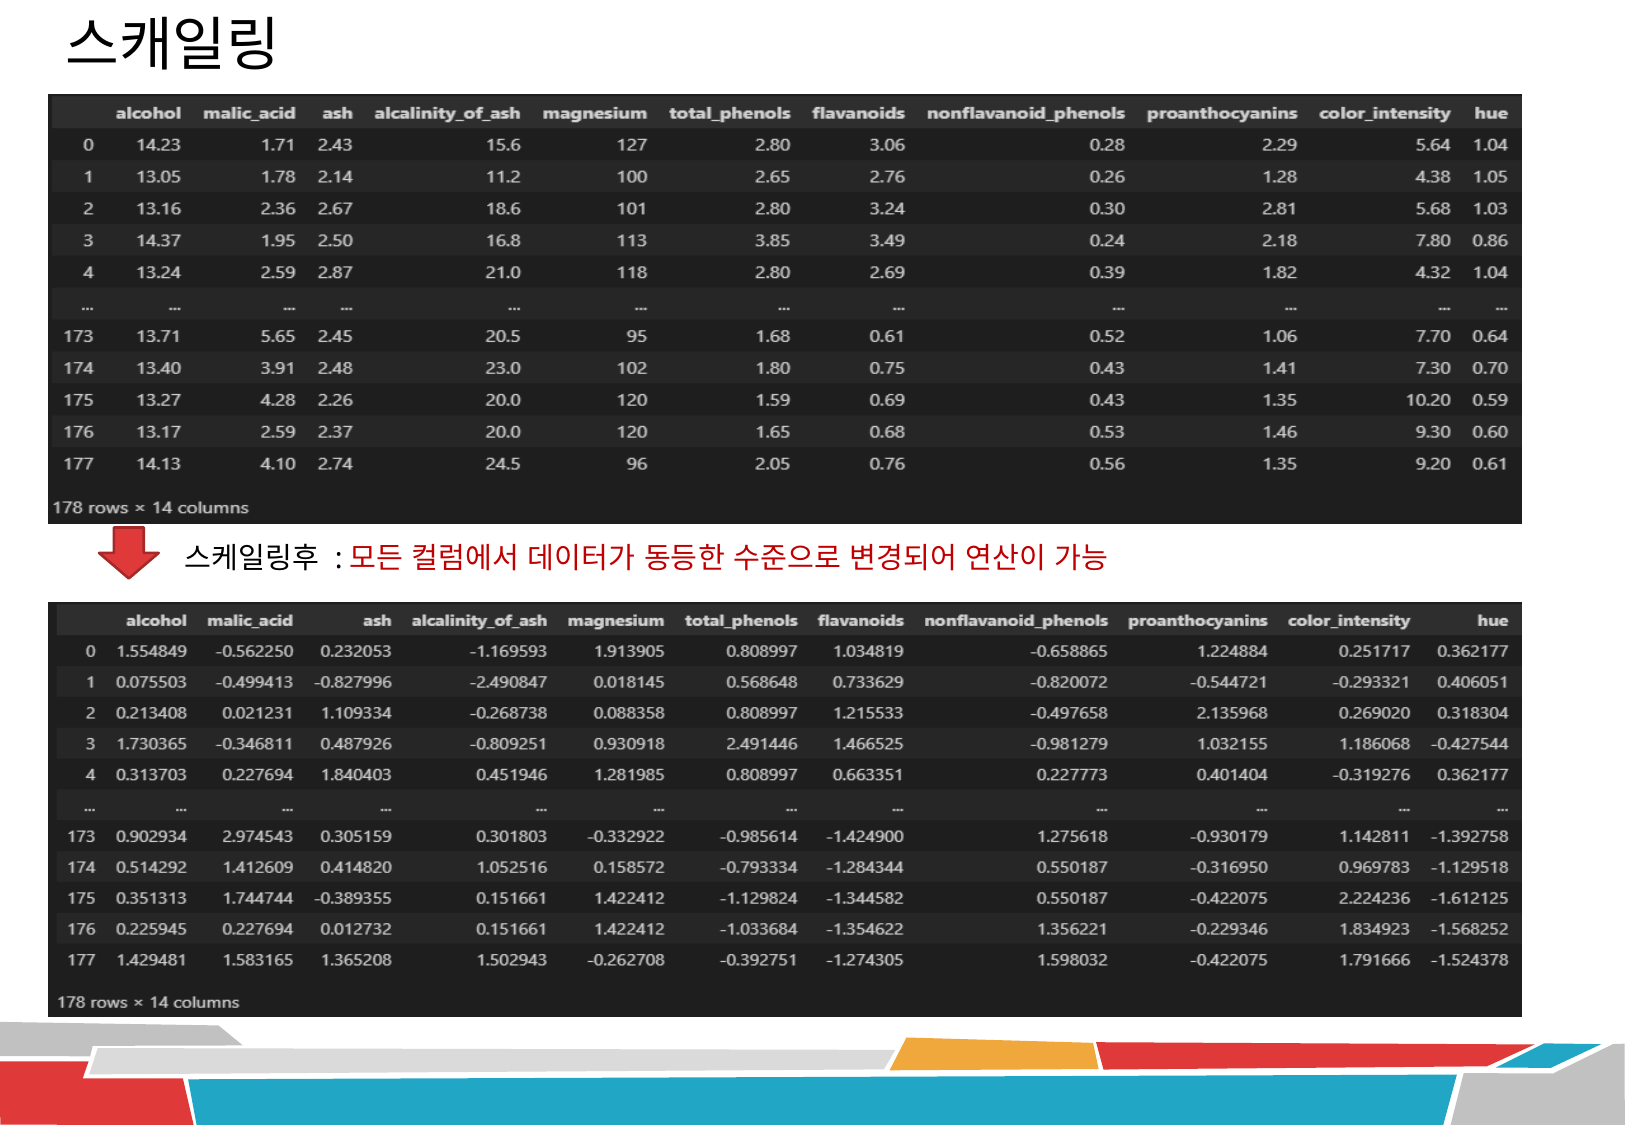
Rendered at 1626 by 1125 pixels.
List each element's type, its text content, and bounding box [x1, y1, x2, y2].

text_box [97, 526, 160, 580]
text_box 스캐일링 [51, 0, 295, 85]
text_box 스케일링후 :모든 컬럼에서 데이터가 동등한 수준으로 변경되어 연산이 가능 [169, 532, 1125, 582]
picture [47, 602, 1522, 1017]
picture [47, 93, 1522, 524]
